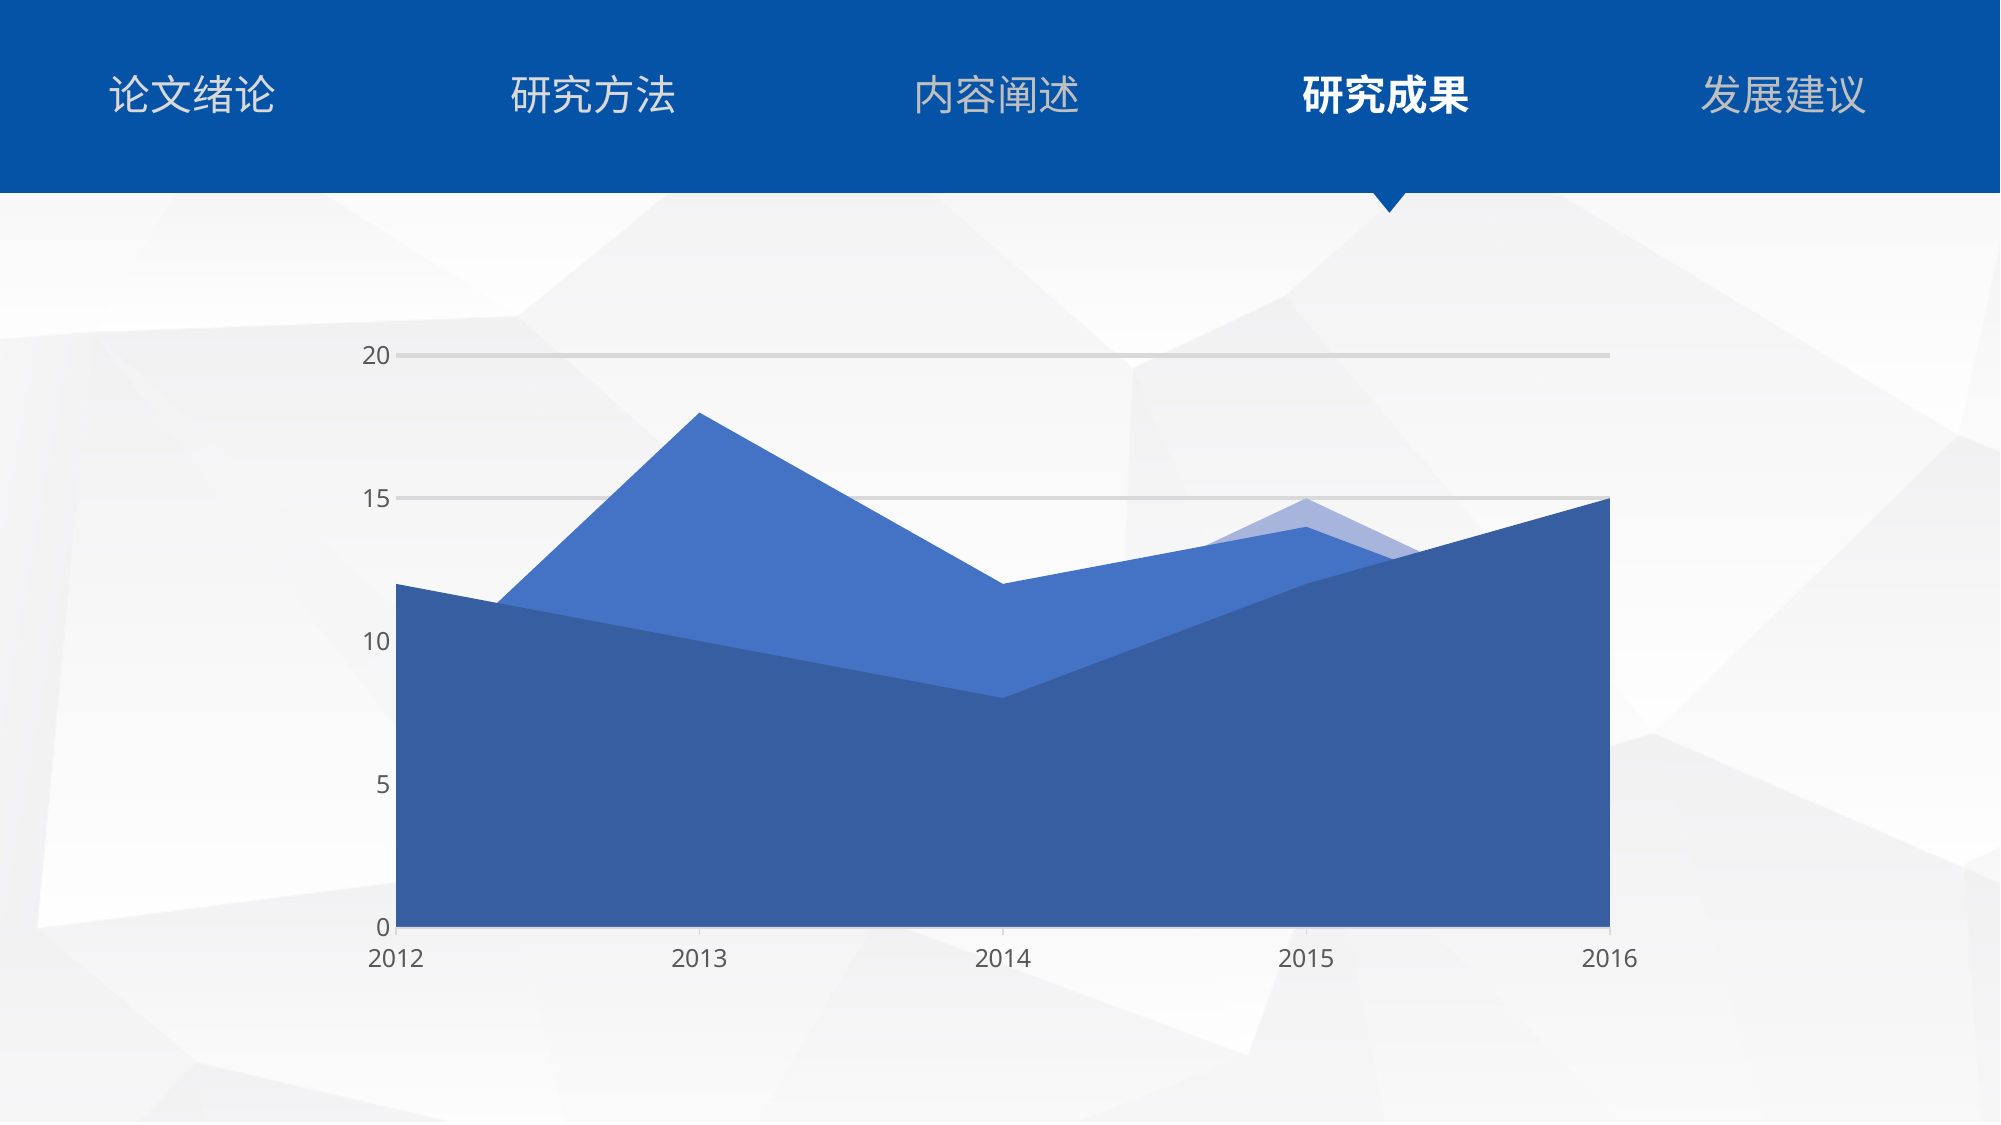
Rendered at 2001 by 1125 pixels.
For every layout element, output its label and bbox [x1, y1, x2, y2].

chart [335, 324, 1665, 989]
picture [0, 0, 2000, 1122]
